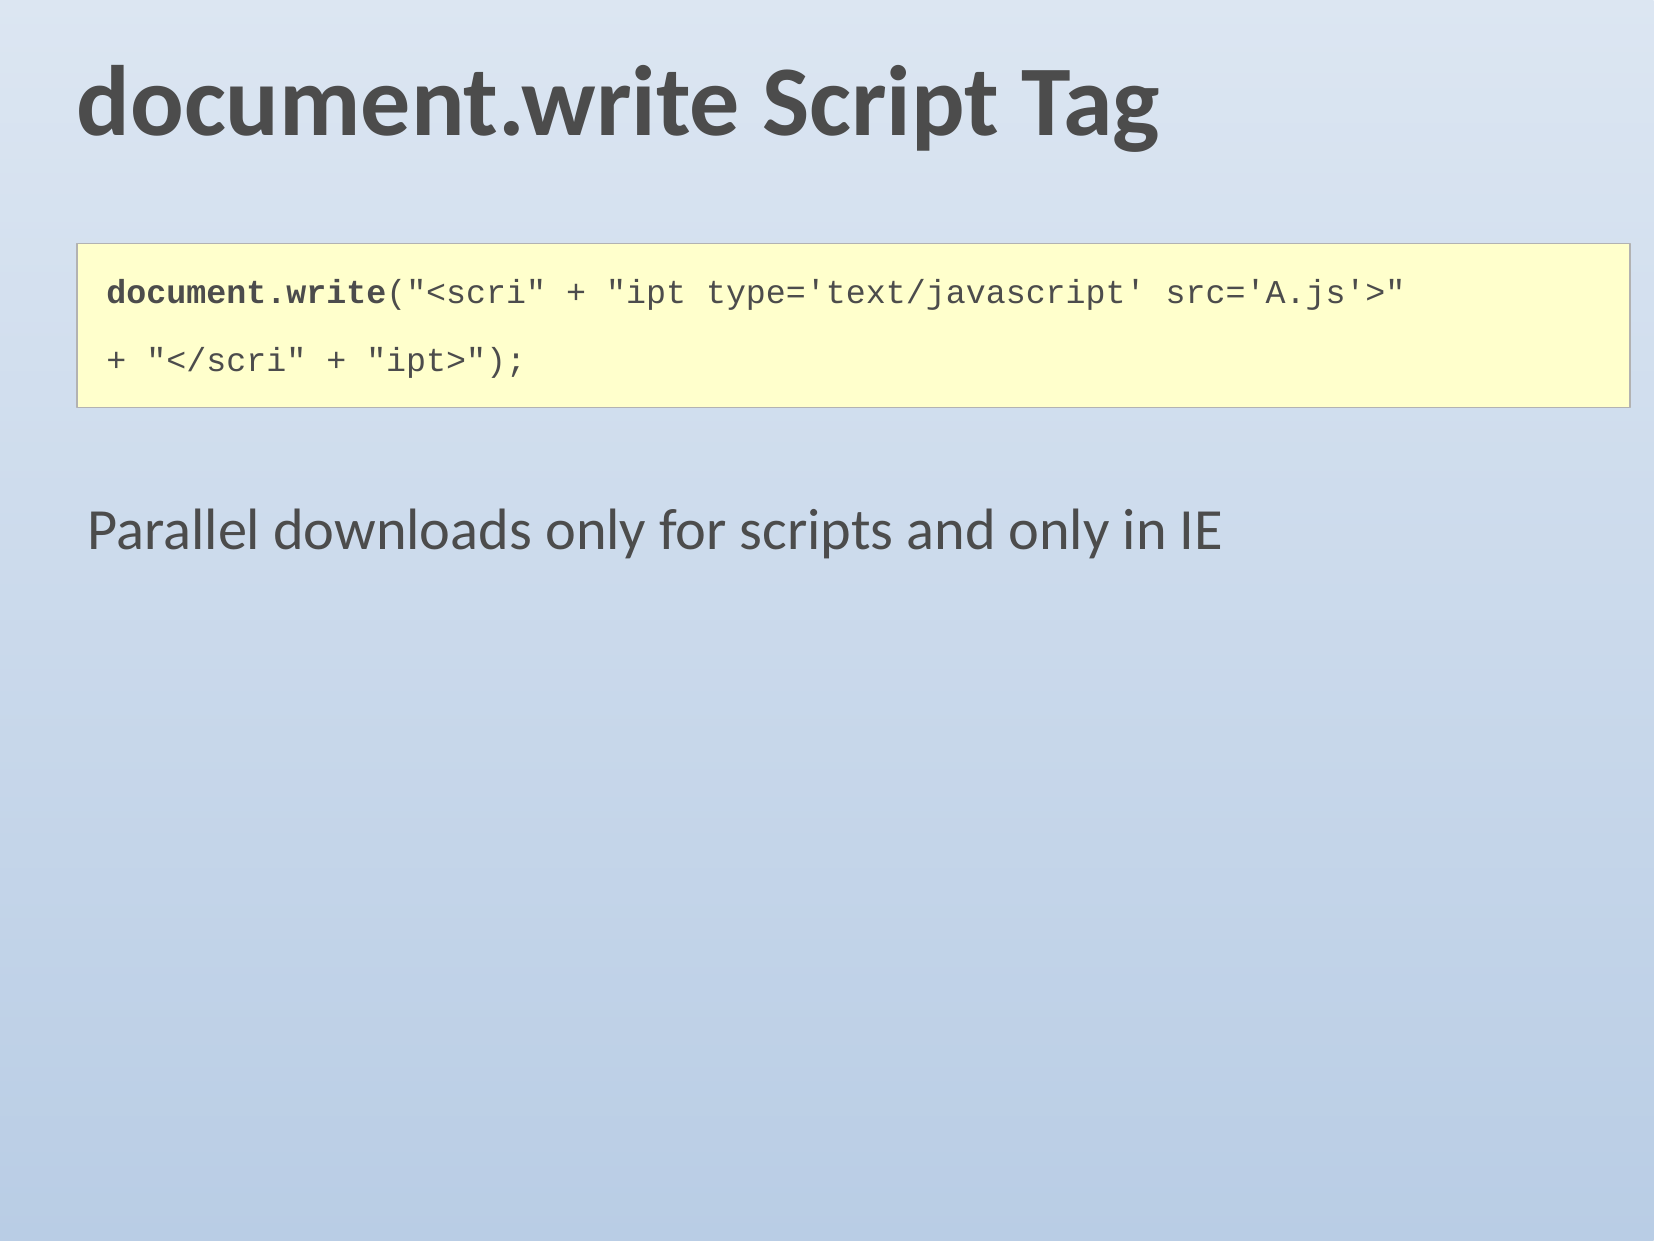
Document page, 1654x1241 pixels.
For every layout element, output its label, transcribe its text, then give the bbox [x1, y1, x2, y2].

title document.write Script Tag [76, 31, 1566, 243]
text_box Parallel downloads only for scripts and only in IE [70, 490, 1619, 570]
list document.write("<scri" + "ipt type='text/javascript' src='A.js'>" + "</scri" + "ipt>"); [76, 243, 1631, 408]
